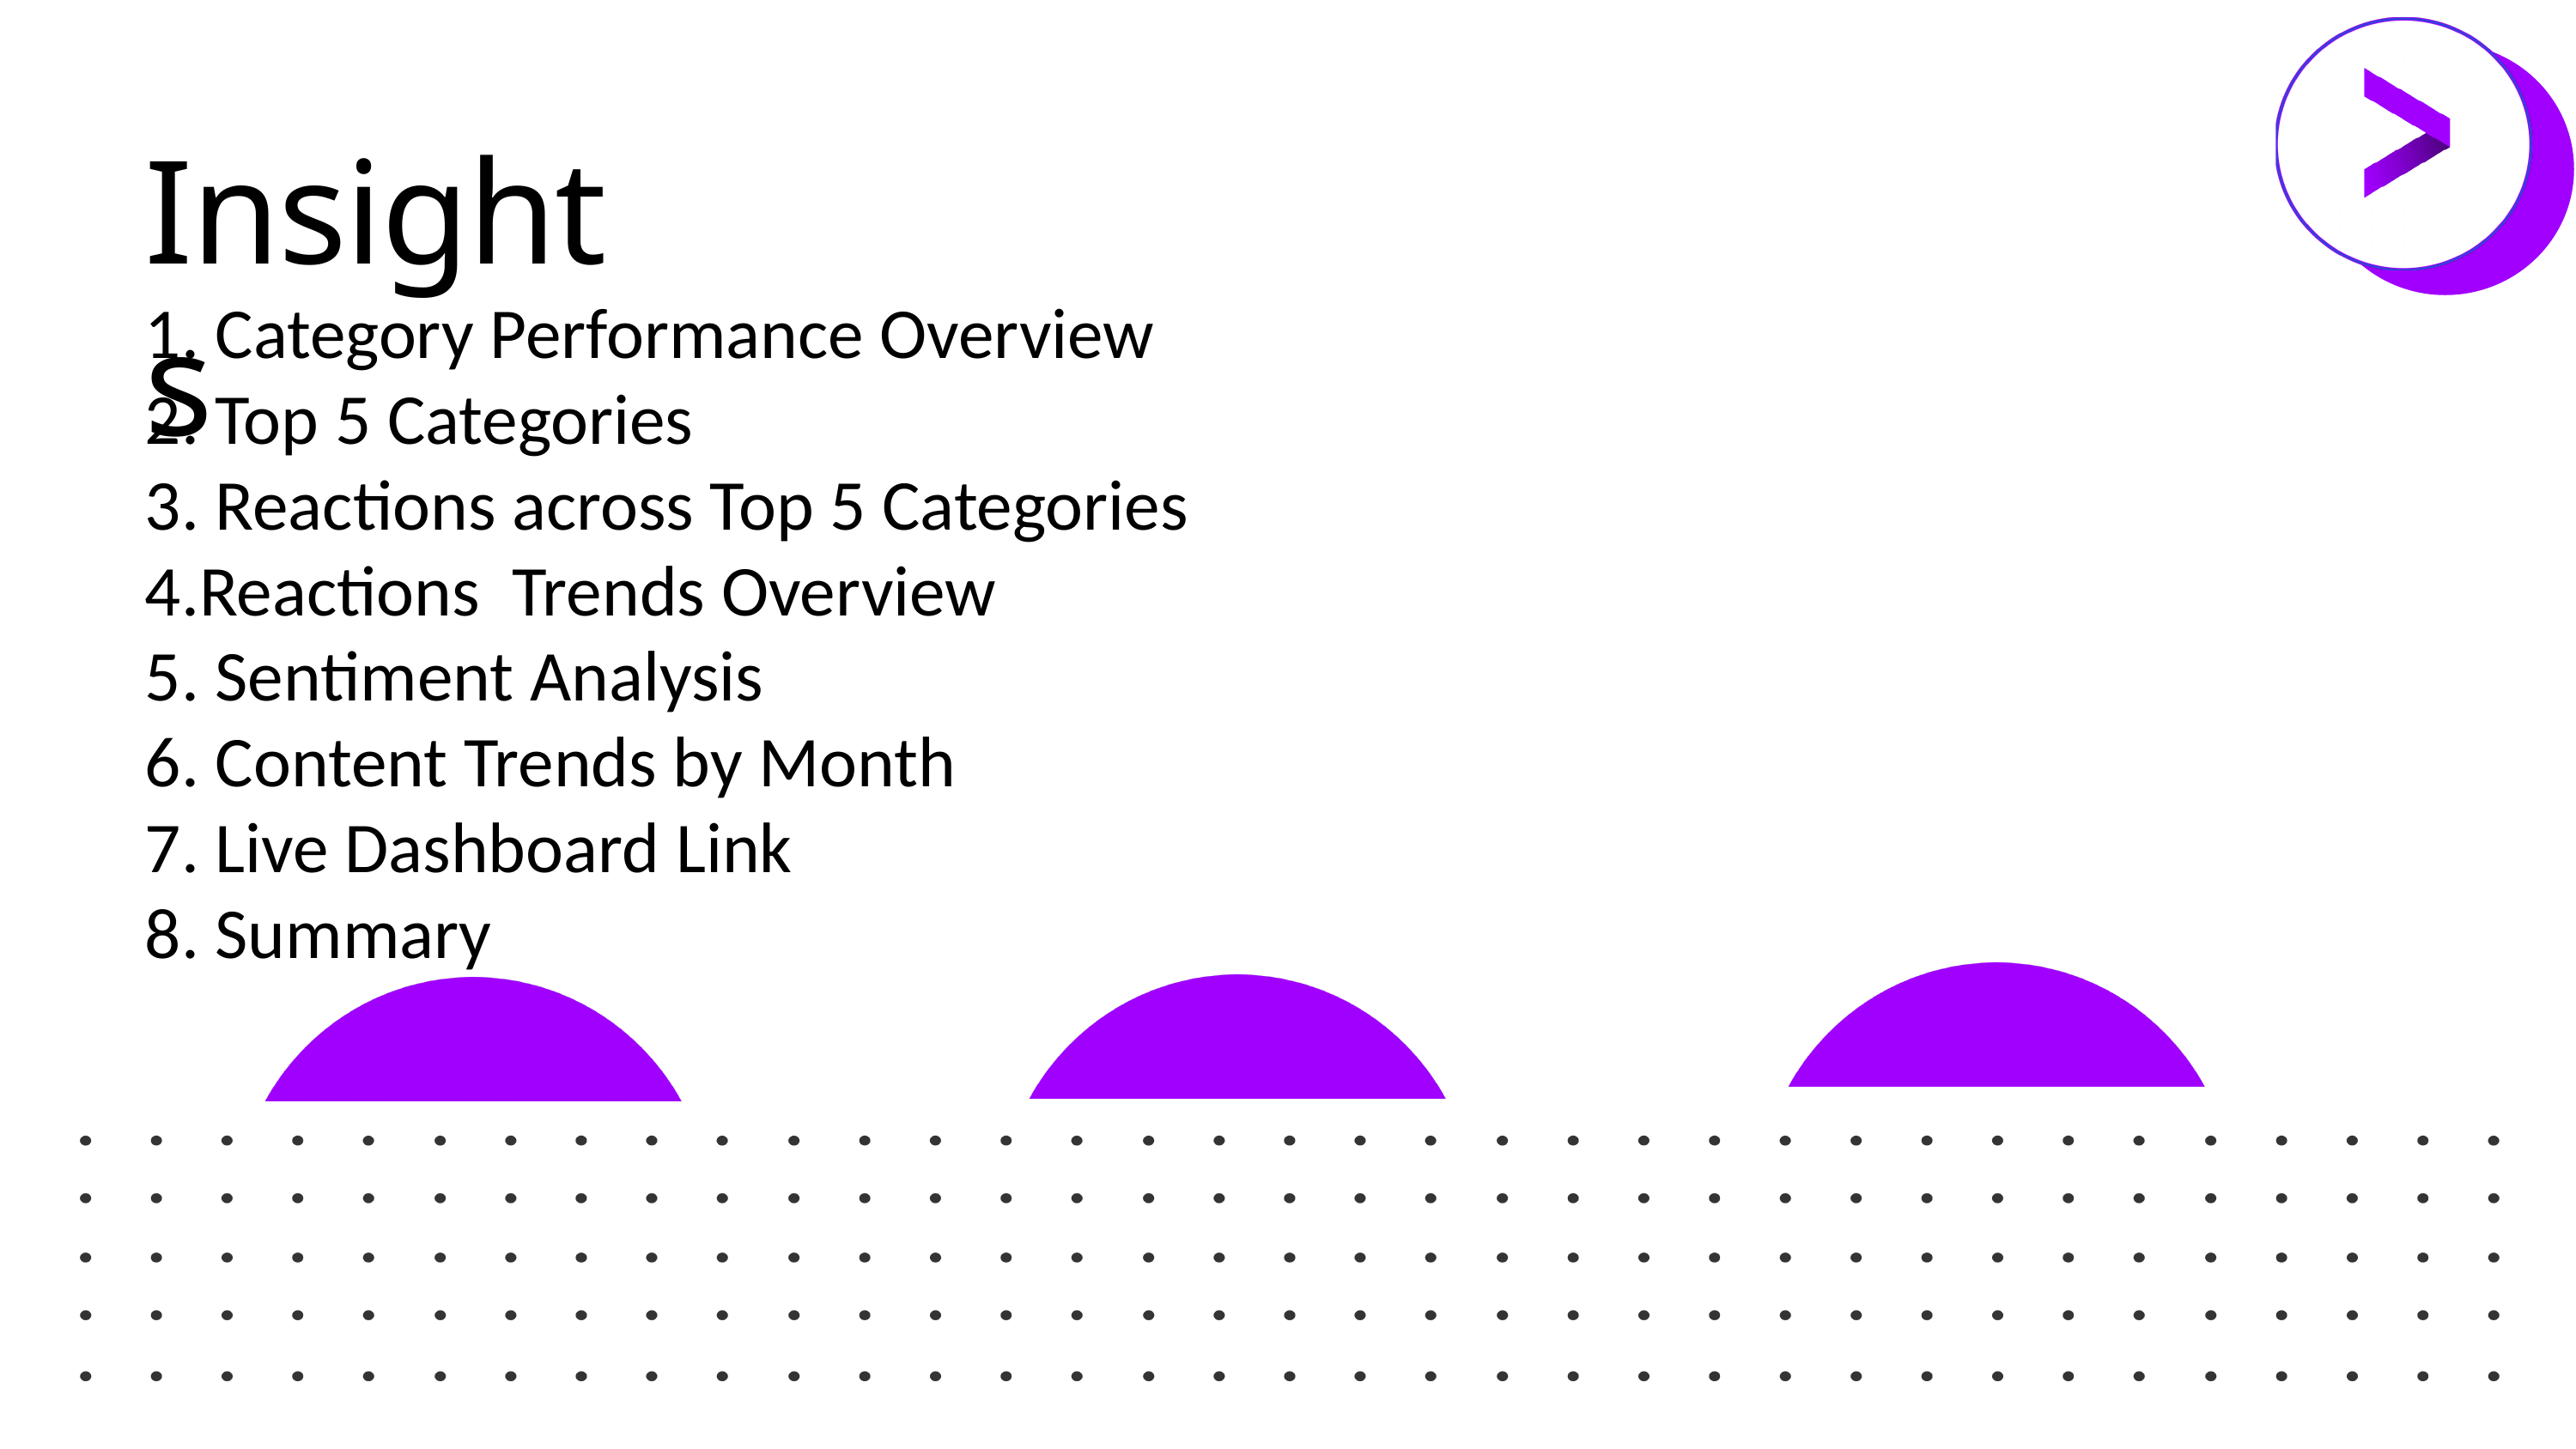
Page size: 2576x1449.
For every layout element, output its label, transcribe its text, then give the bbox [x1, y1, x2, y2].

picture [1028, 974, 1448, 1100]
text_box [2275, 17, 2574, 295]
text_box Insights [144, 121, 655, 280]
picture [1786, 962, 2206, 1088]
picture [2324, 64, 2490, 199]
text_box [72, 1131, 2504, 1385]
picture [264, 976, 683, 1102]
text_box Category Performance Overview Top 5 Categories Reactions across Top 5 Categories Reactions Trends Overview Sentiment Analysis Content Trends by Month Live Dashboard Link Summary [132, 280, 1560, 979]
